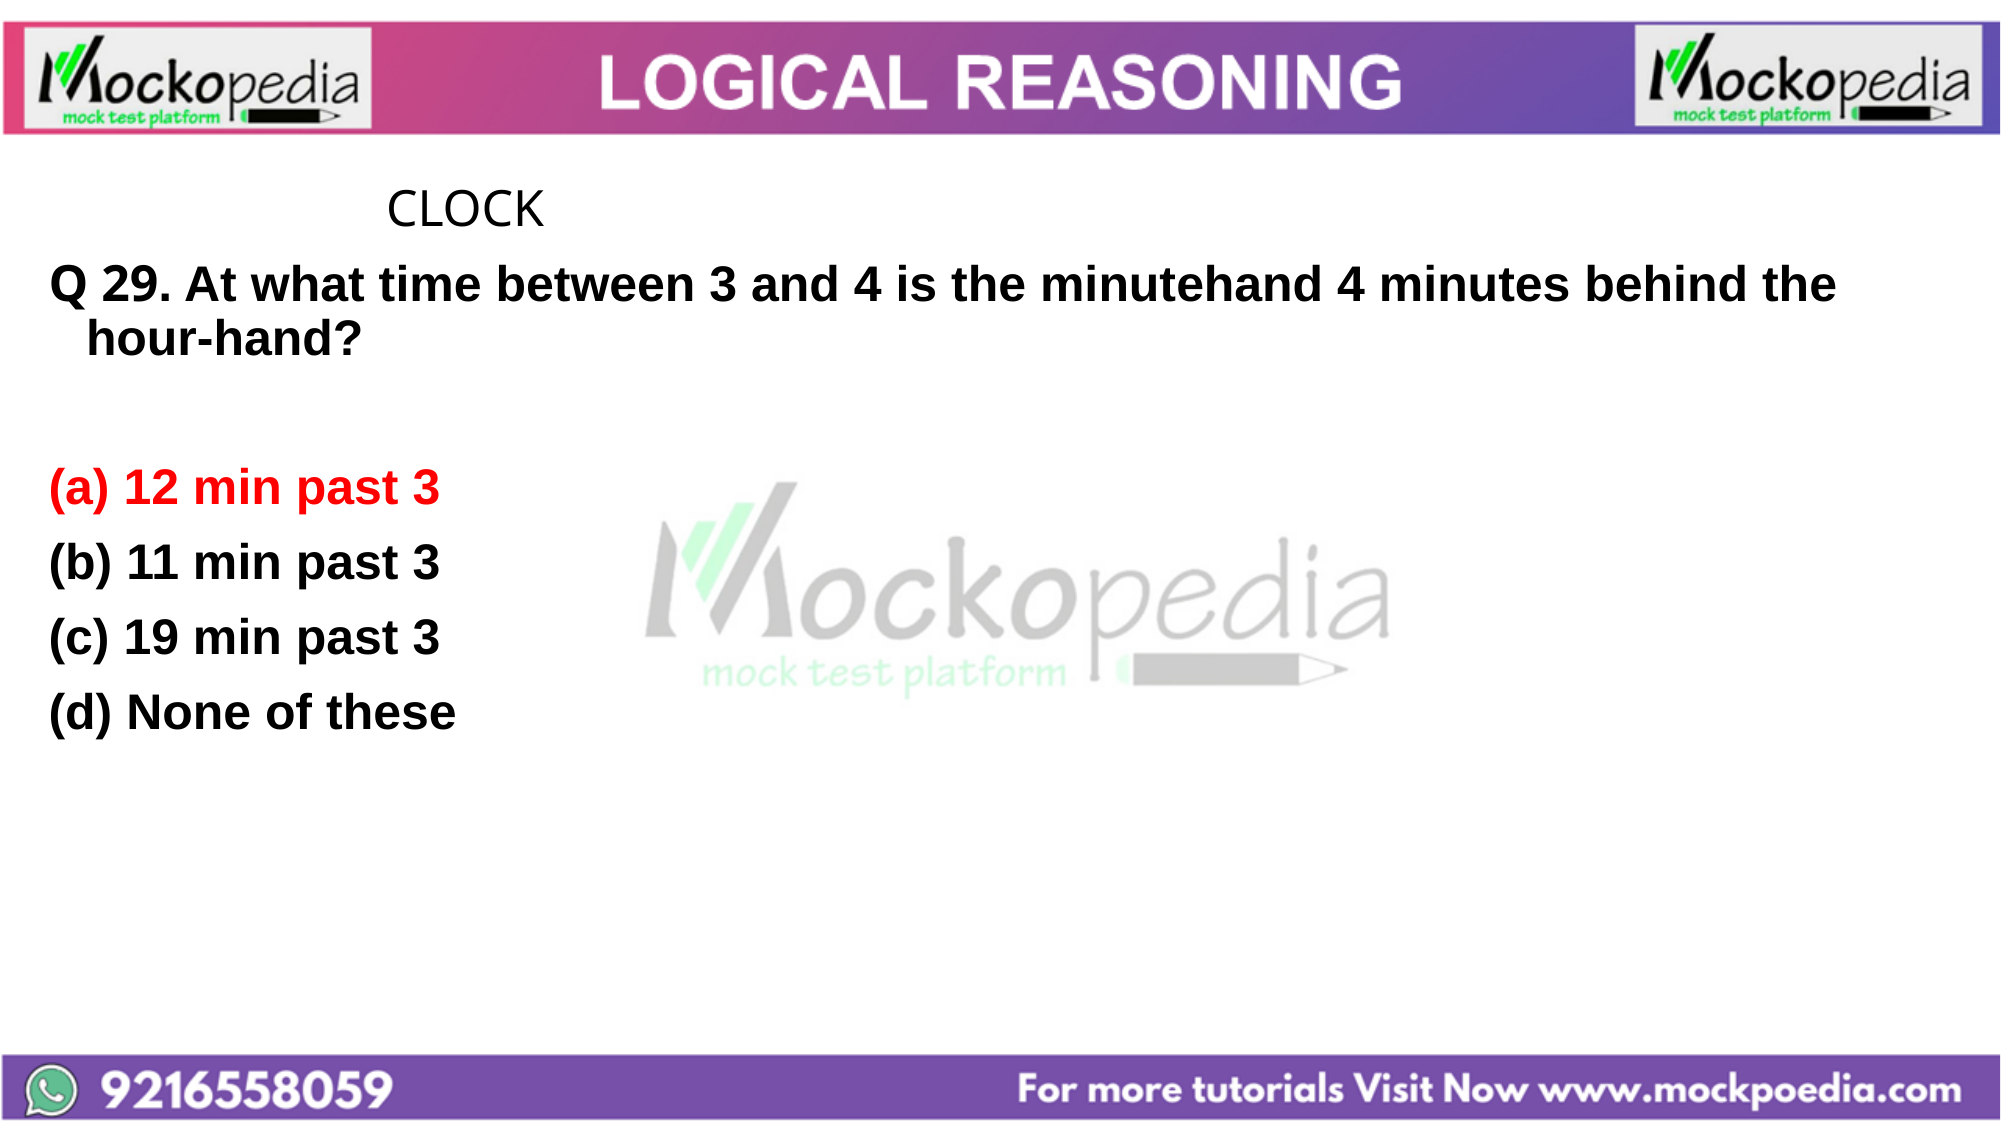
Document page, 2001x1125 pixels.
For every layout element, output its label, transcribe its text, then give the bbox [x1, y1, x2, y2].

list CLOCK Q 29. At what time between 3 and 4 is the minutehand 4 minutes behind the hour-hand? (a) 12 min past 3 (b) 11 min past 3 (c) 19 min past 3 (d) None of these [33, 175, 1959, 1053]
picture [0, 0, 2001, 1125]
title [41, 31, 1959, 142]
